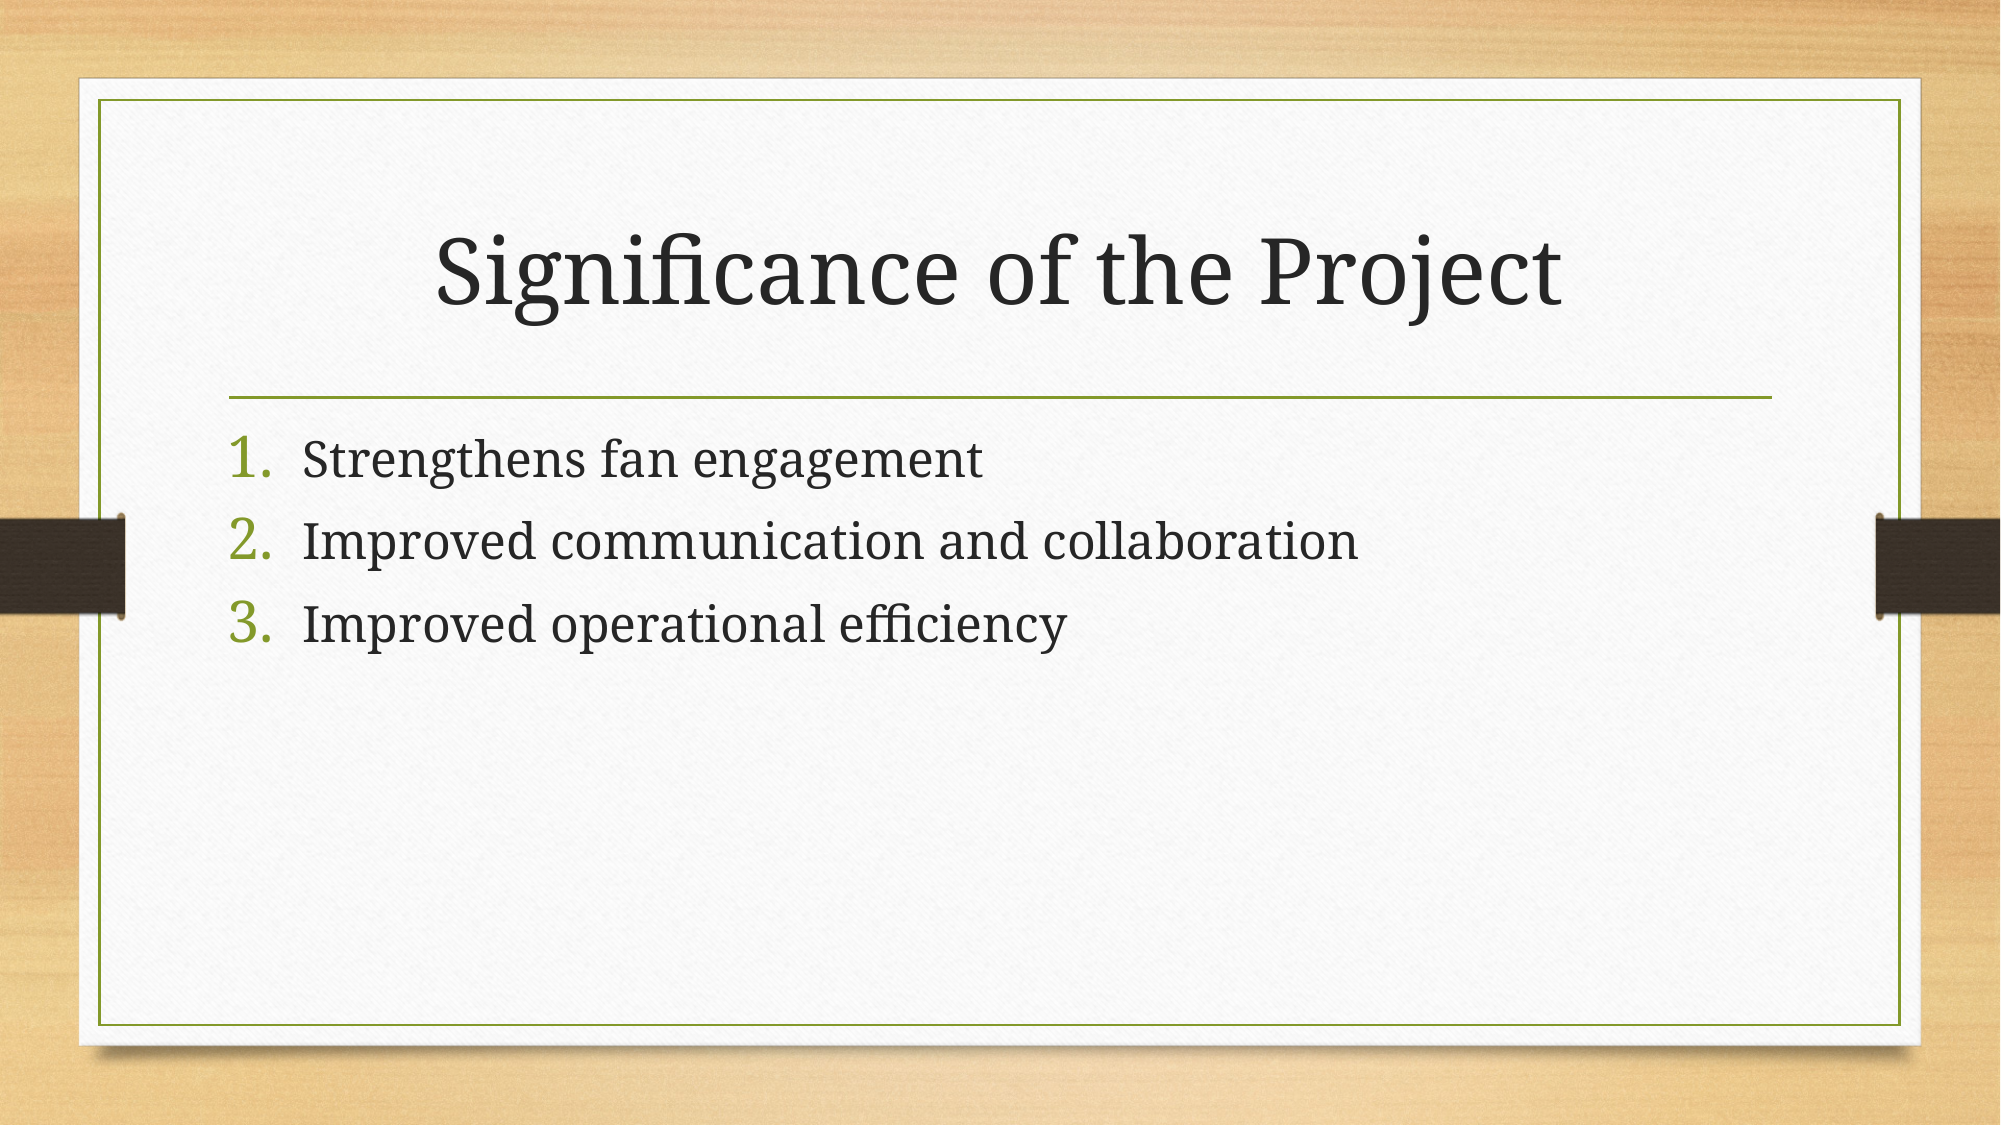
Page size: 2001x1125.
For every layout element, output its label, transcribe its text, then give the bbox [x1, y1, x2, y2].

picture [0, 0, 2001, 1125]
list Strengthens fan engagement Improved communication and collaboration Improved operational efficiency [212, 419, 1788, 964]
title Significance of the Project [212, 161, 1788, 375]
